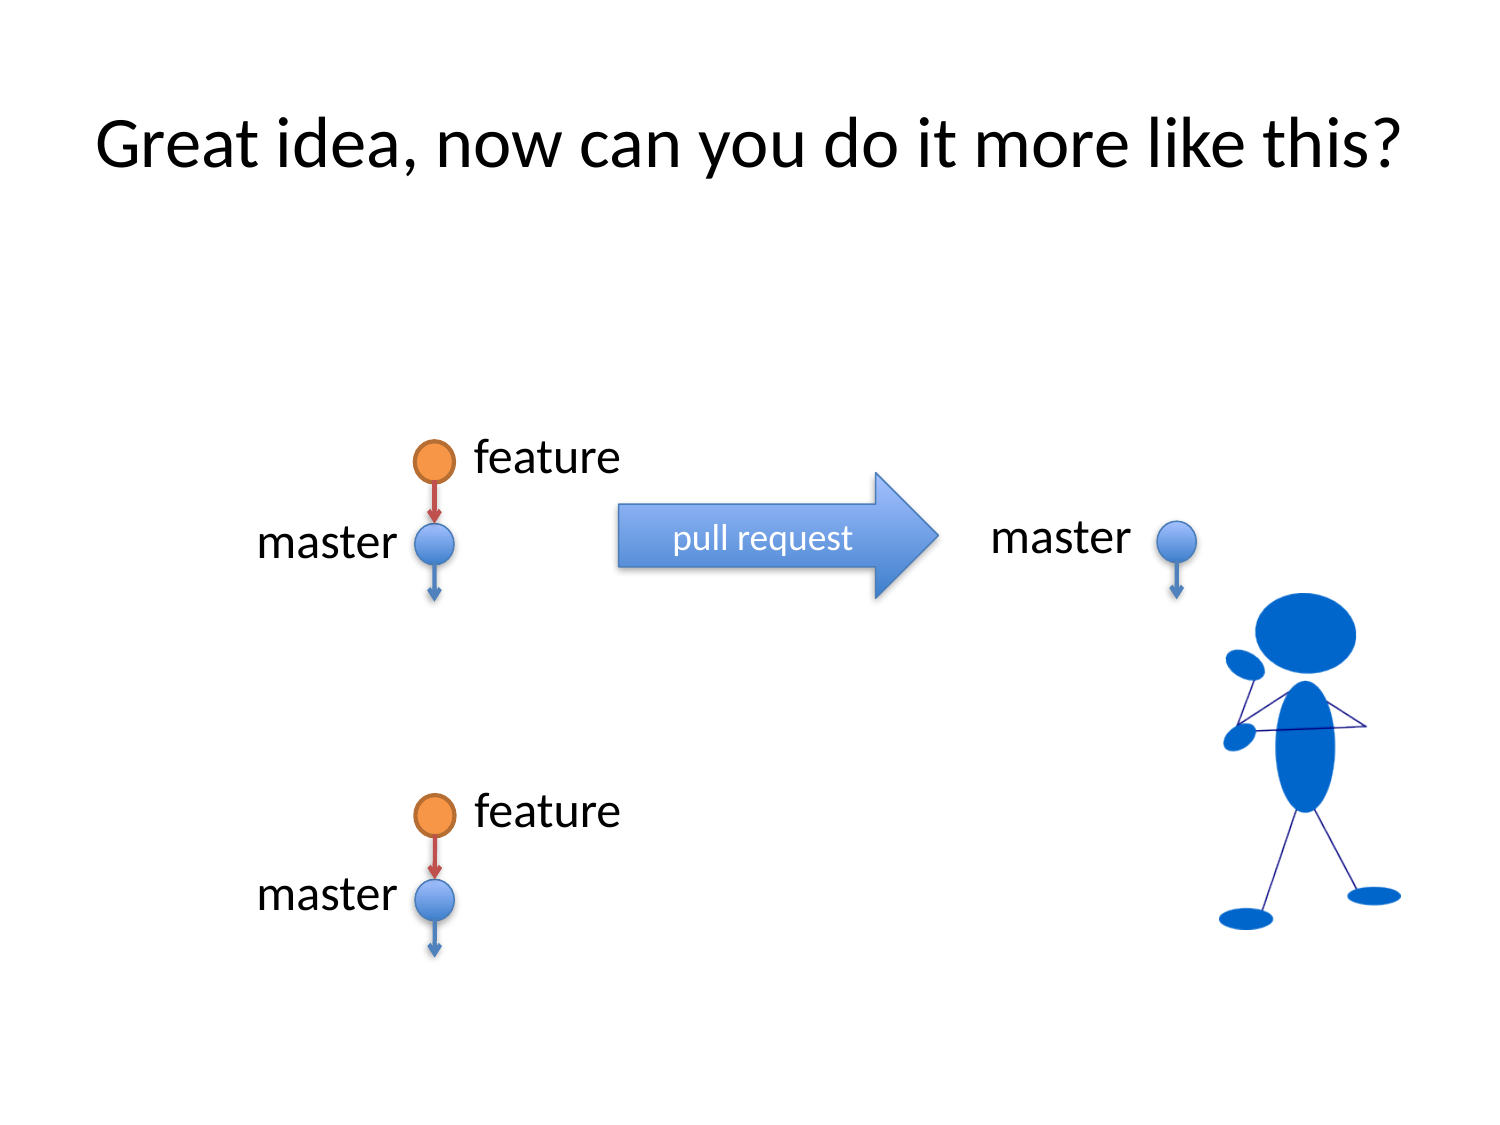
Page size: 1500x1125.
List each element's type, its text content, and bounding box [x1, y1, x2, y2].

text_box master [965, 496, 1158, 571]
text_box [412, 439, 451, 484]
text_box [413, 792, 452, 838]
text_box [1158, 520, 1198, 563]
text_box [424, 879, 456, 921]
text_box master [231, 501, 424, 577]
text_box feature [451, 416, 644, 491]
title Great idea, now can you do it more like this? [75, 45, 1425, 233]
picture [1219, 593, 1401, 930]
text_box [414, 524, 455, 565]
text_box pull request [617, 472, 939, 599]
text_box master [231, 853, 424, 929]
text_box feature [452, 769, 645, 845]
